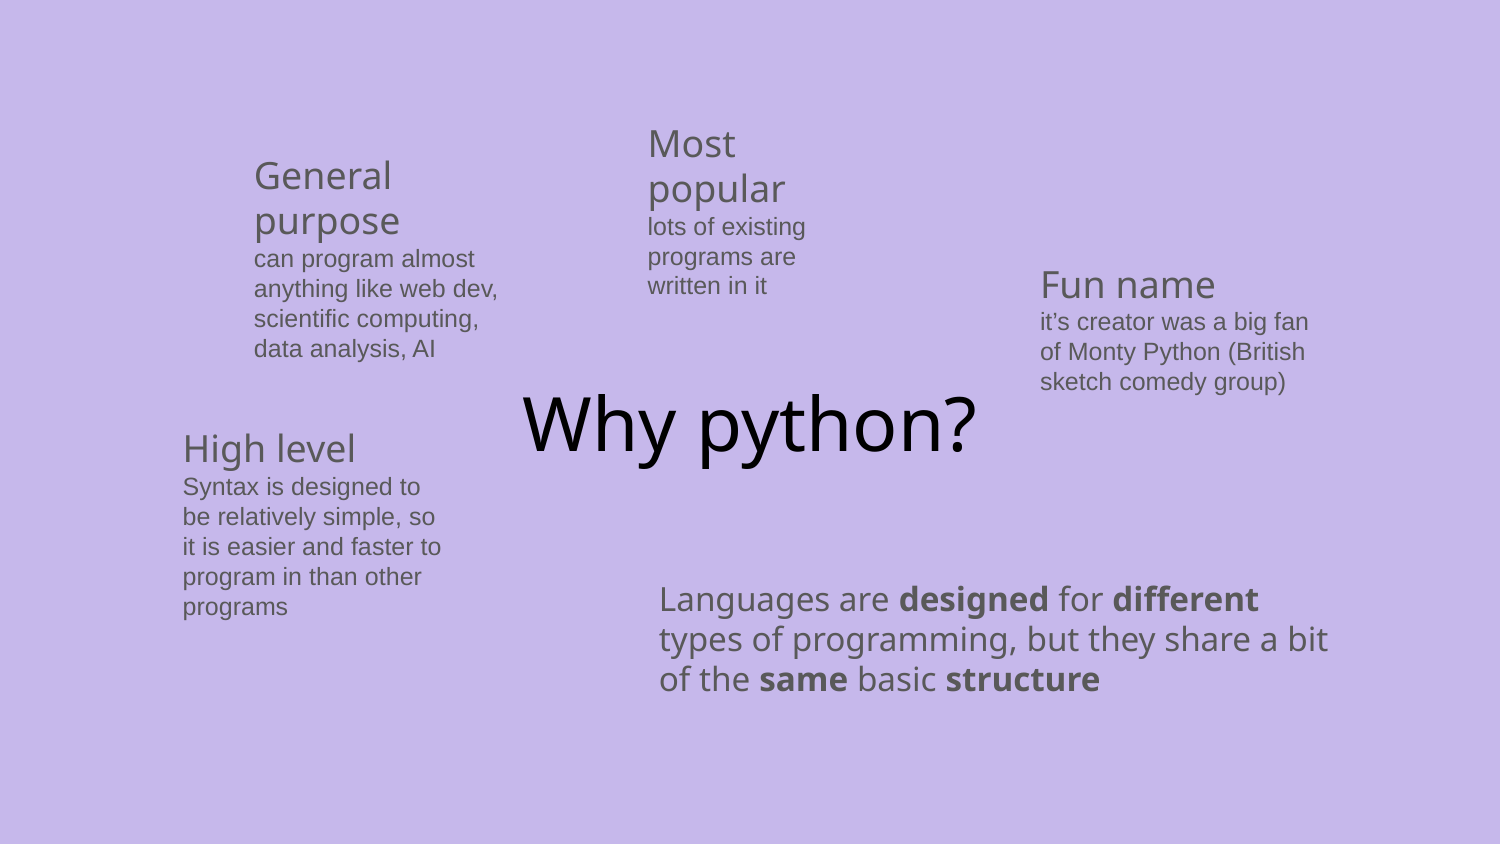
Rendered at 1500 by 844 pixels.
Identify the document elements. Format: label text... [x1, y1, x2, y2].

text_box Languages are designed for different types of programming, but they share a bit of the same basic structure [643, 563, 1355, 797]
title Why python? [51, 352, 1449, 491]
text_box General purpose can program almost anything like web dev, scientific computing, data analysis, AI [238, 137, 540, 321]
text_box High level Syntax is designed to be relatively simple, so it is easier and faster to program in than other programs [167, 410, 469, 594]
text_box Fun name it’s creator was a big fan of Monty Python (British sketch comedy group) [1024, 245, 1326, 429]
text_box Most popular lots of existing programs are written in it [632, 105, 868, 288]
